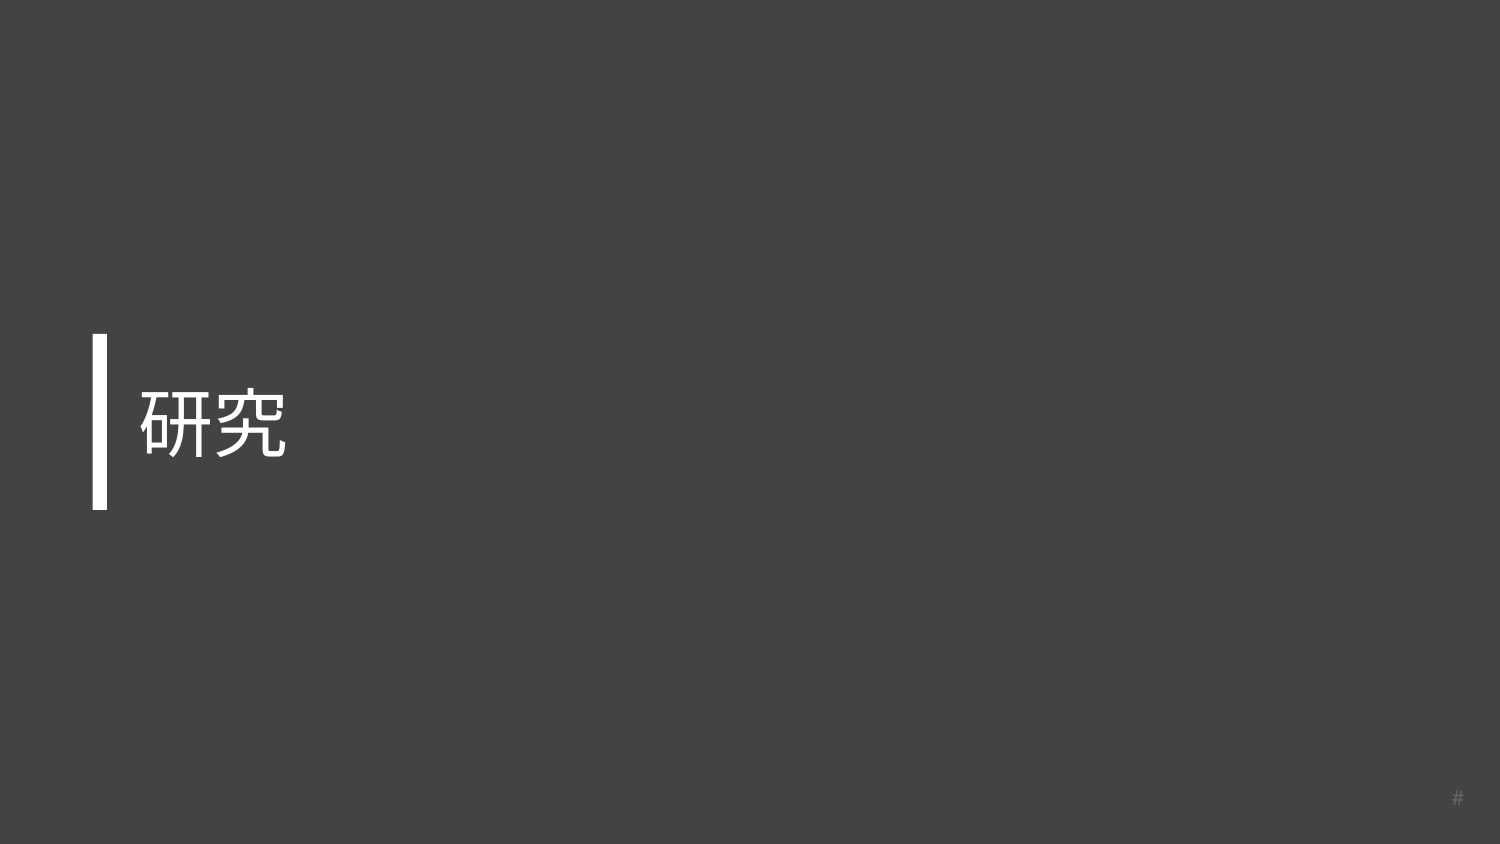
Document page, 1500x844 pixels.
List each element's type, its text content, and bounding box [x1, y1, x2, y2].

title 研究 [123, 352, 1377, 491]
slide_number # [1389, 764, 1480, 830]
